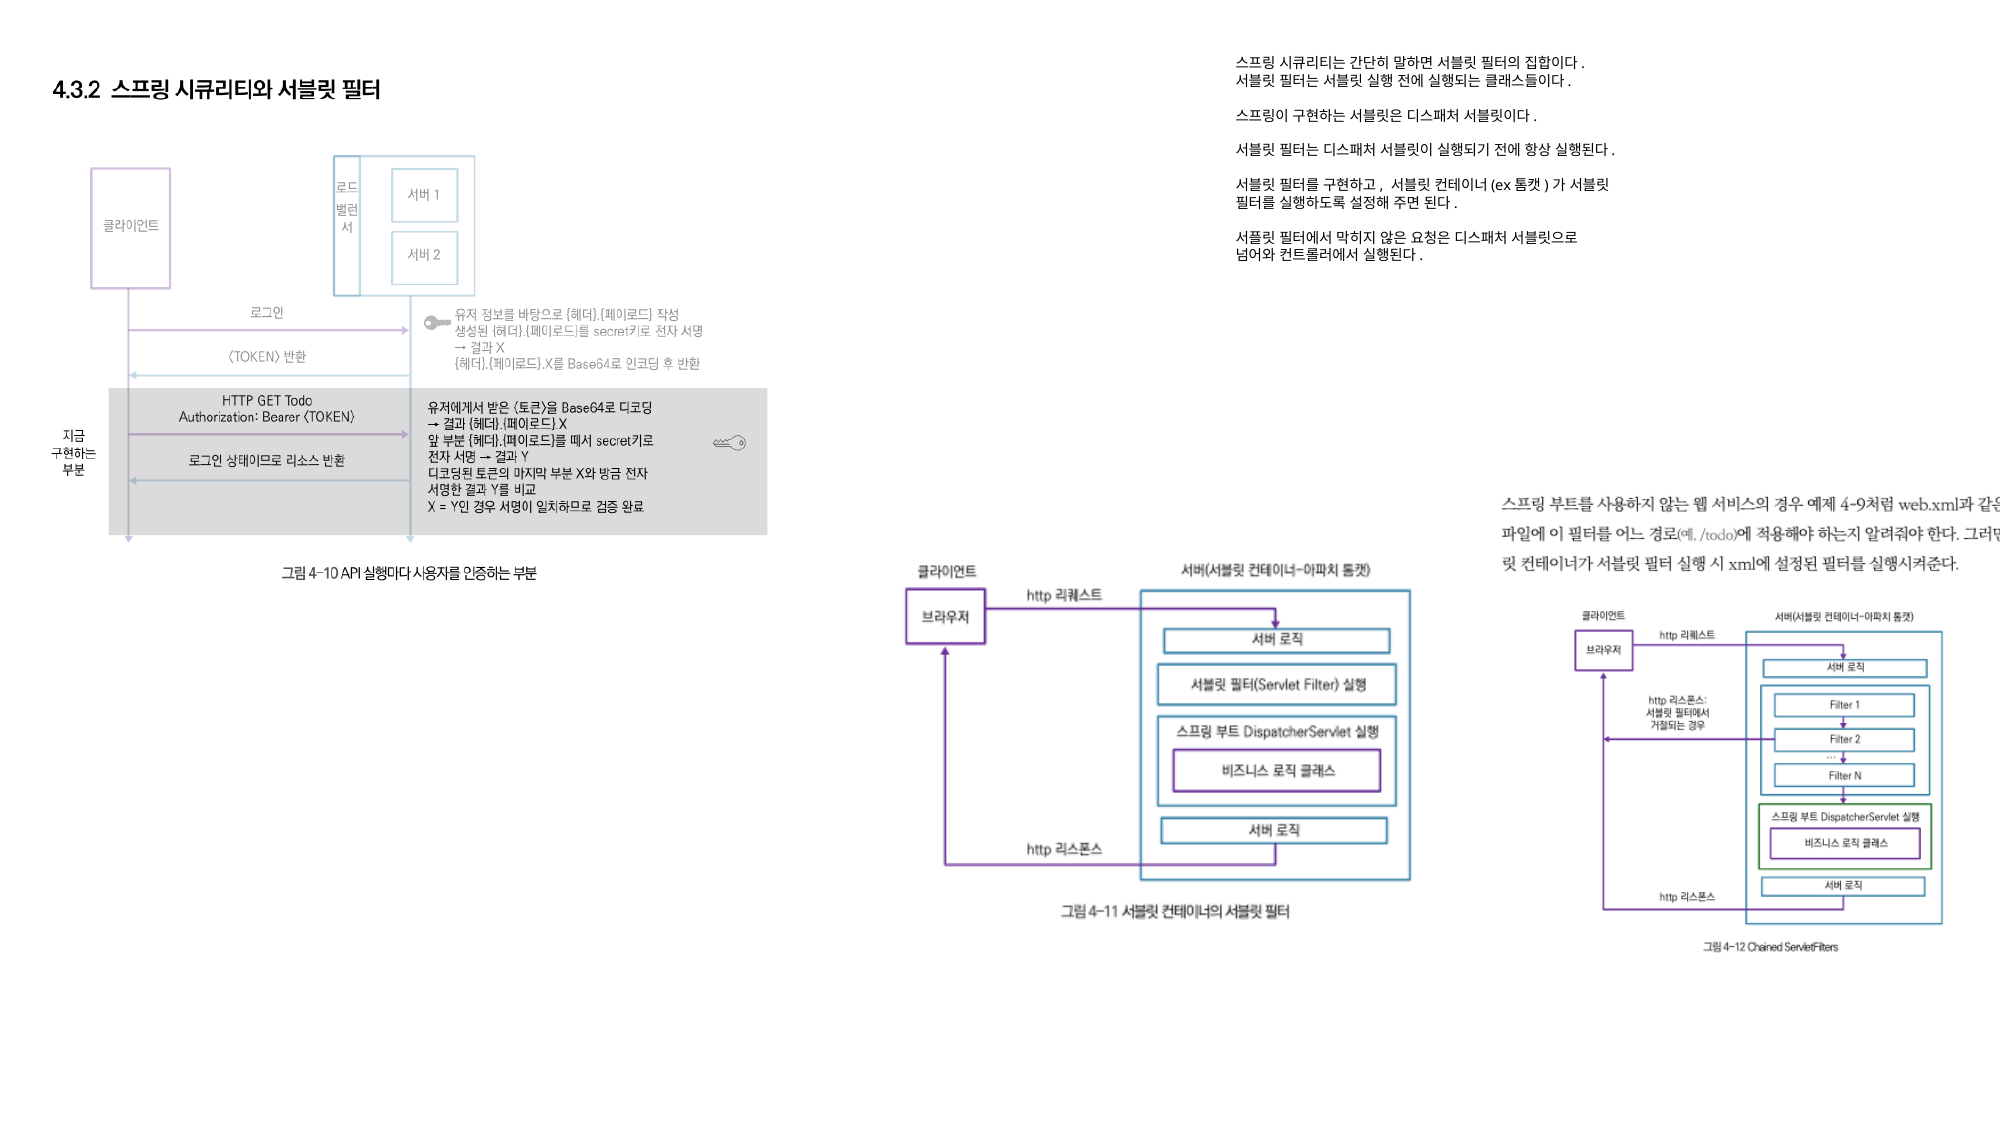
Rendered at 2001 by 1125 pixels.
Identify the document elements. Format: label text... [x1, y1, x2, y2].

text_box 스프링 시큐리티는 간단히 말하면 서블릿 필터의 집합이다. 서블릿 필터는 서블릿 실행 전에 실행되는 클래스들이다. 스프링이 구현하는 서블릿은 디스패처 서블릿이다. 서블릿 필터는 디스패처 서블릿이 실행되기 전에 항상 실행된다. 서블릿 필터를 구현하고, 서블릿 컨테이너(ex톰캣)가 서블릿 필터를 실행하도록 설정해 주면 된다. 서플릿 필터에서 막히지 않은 요청은 디스패처 서블릿으로 넘어와 컨트롤러에서 실행된다. [1220, 46, 1636, 272]
picture [1492, 482, 2000, 970]
picture [46, 68, 781, 603]
picture [887, 550, 1441, 934]
